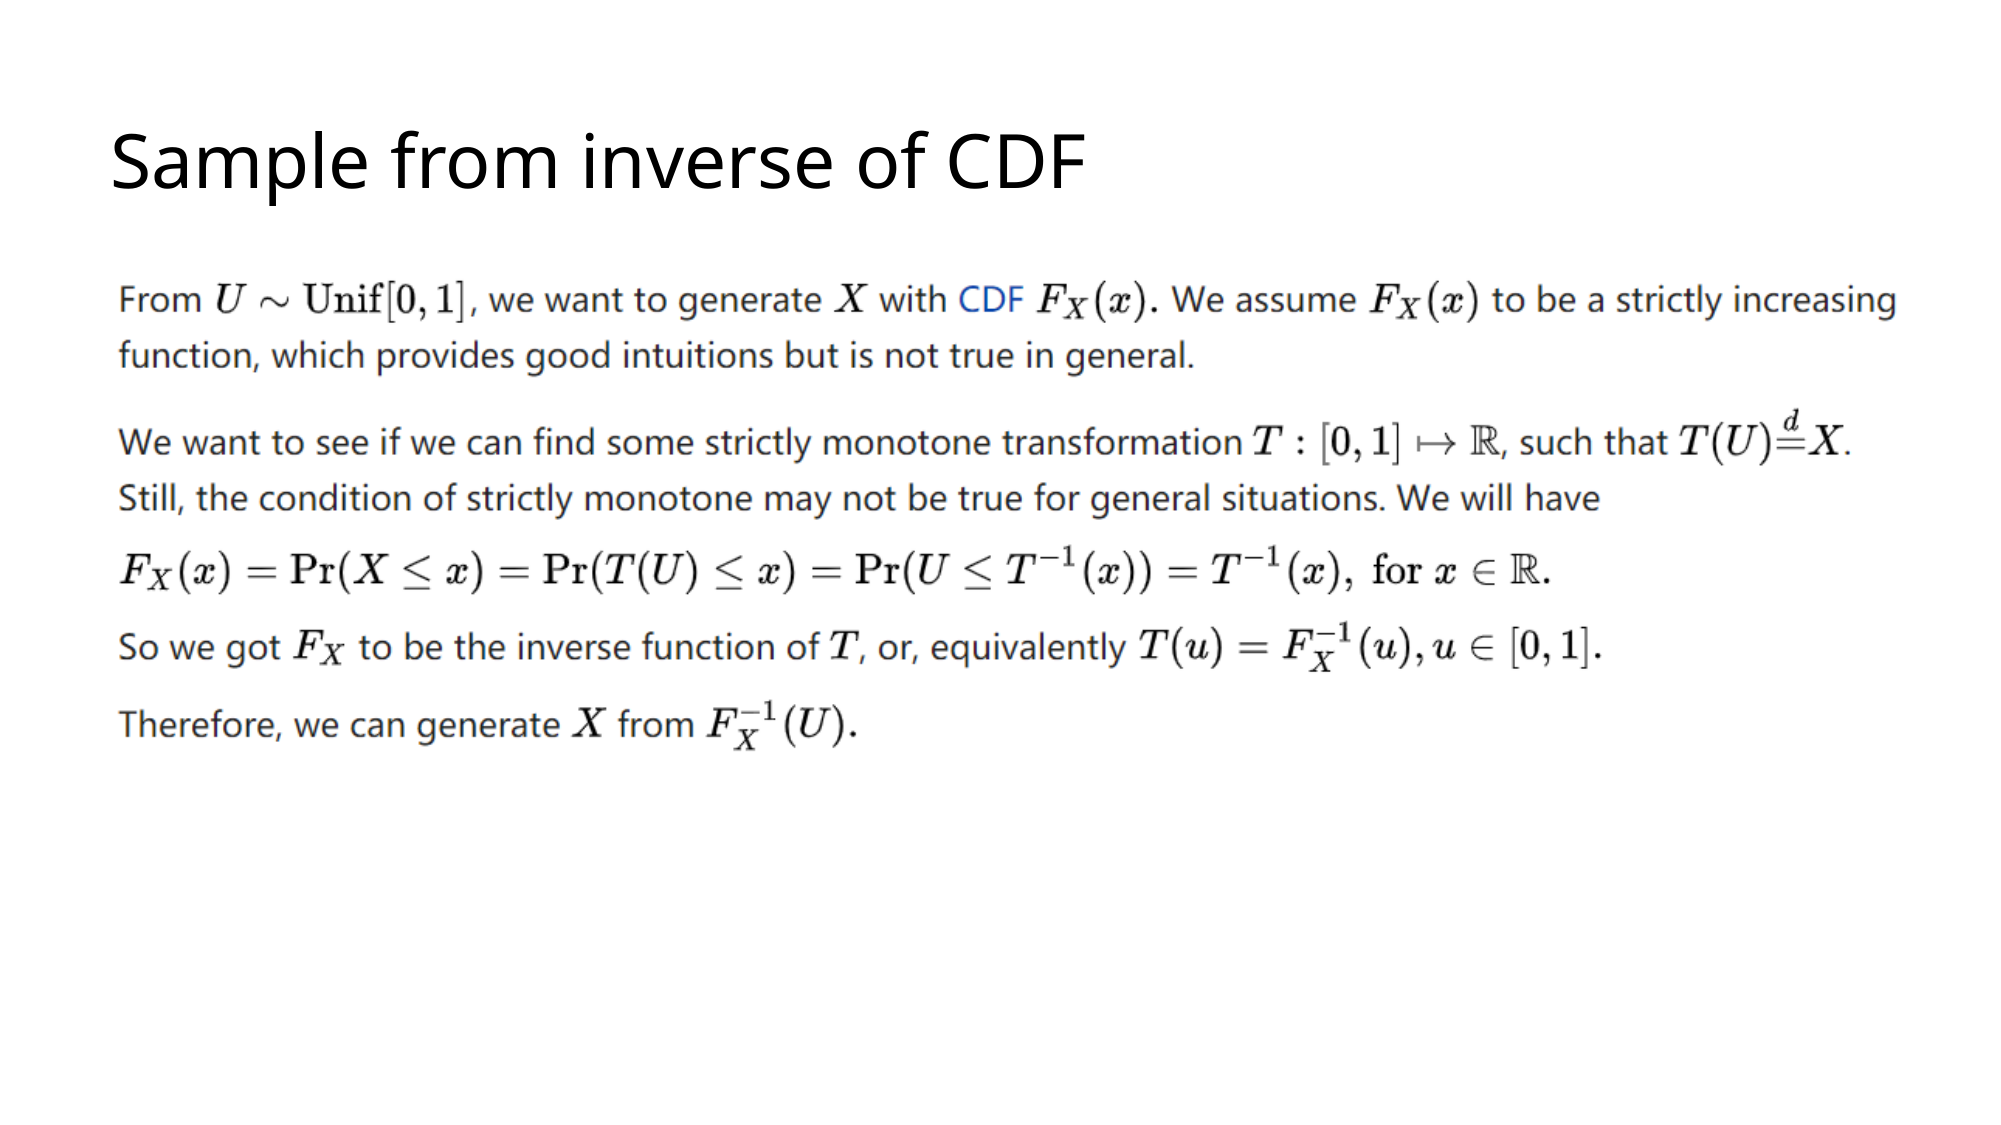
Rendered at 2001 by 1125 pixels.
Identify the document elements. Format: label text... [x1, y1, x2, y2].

text_box Sample from inverse of CDF [95, 106, 1341, 211]
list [112, 264, 1932, 776]
